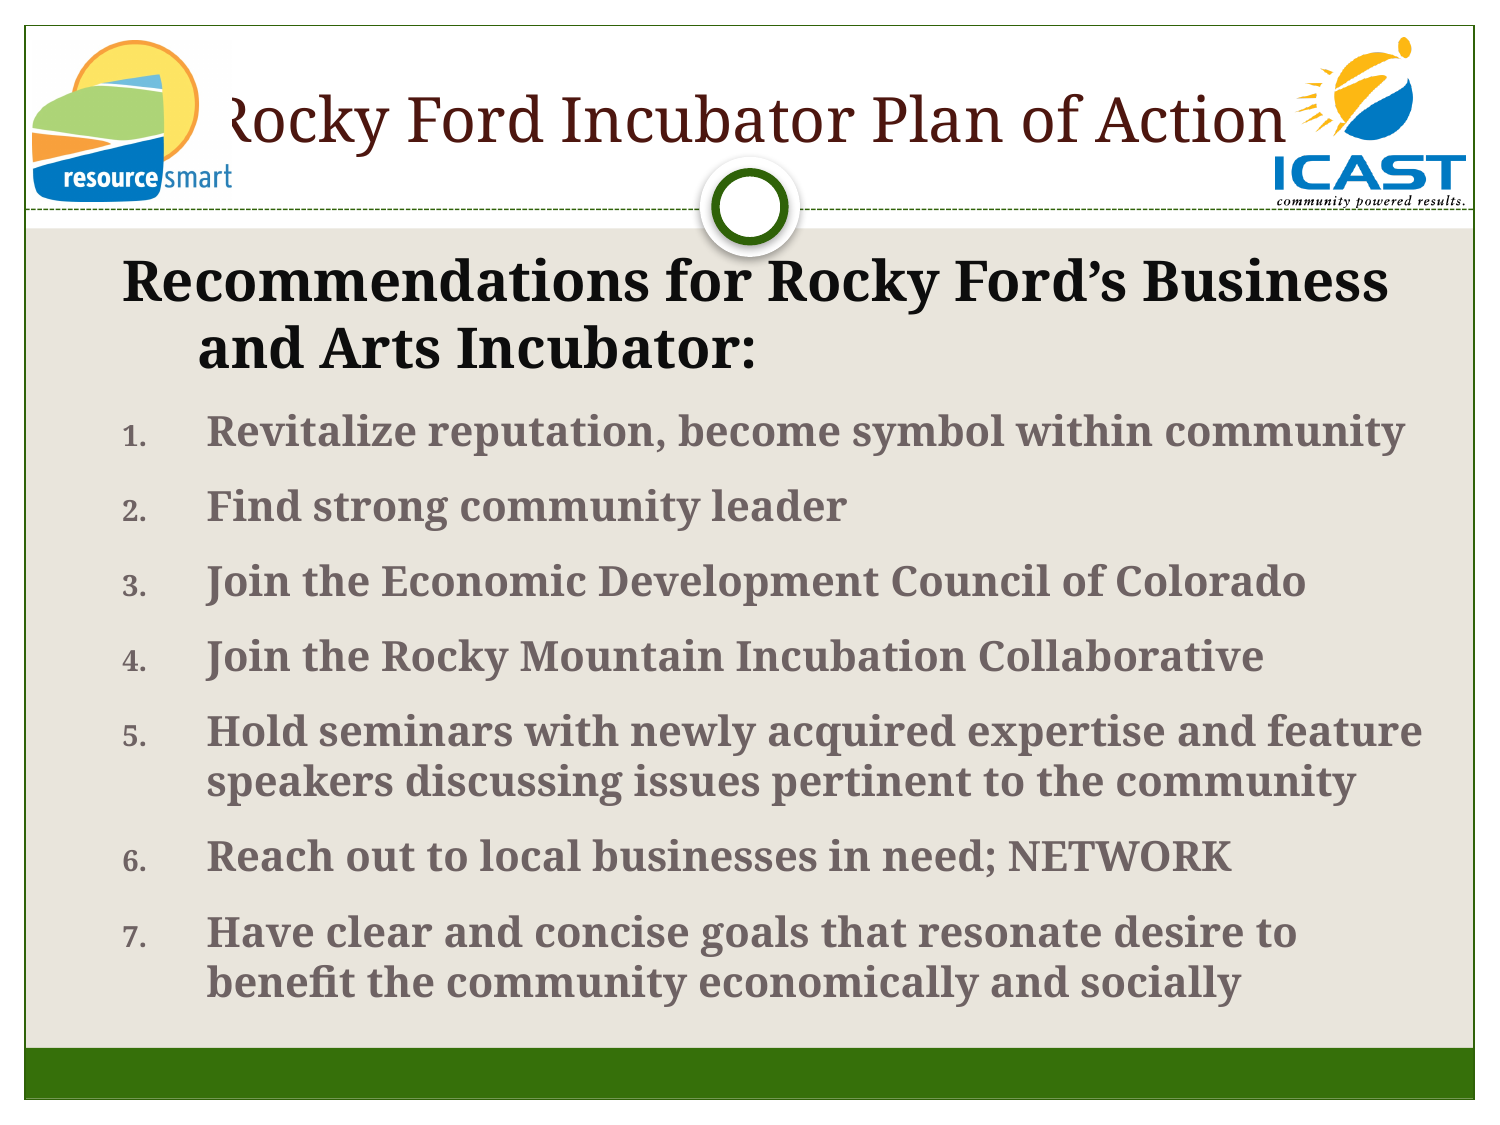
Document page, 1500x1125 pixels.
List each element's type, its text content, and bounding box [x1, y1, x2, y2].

title Rocky Ford Incubator Plan of Action [49, 37, 1271, 162]
picture [1274, 37, 1466, 208]
list Recommendations for Rocky Ford’s Business and Arts Incubator: Revitalize reputation, become symbol within community Find strong community leader Join the Economic Development Council of Colorado Join the Rocky Mountain Incubation Collaborative Hold seminars with newly acquired expertise and feature speakers discussing issues pertinent to the community Reach out to local businesses in need; NETWORK Have clear and concise goals that resonate desire to benefit the community economically and socially [62, 237, 1458, 1050]
picture [32, 40, 232, 203]
